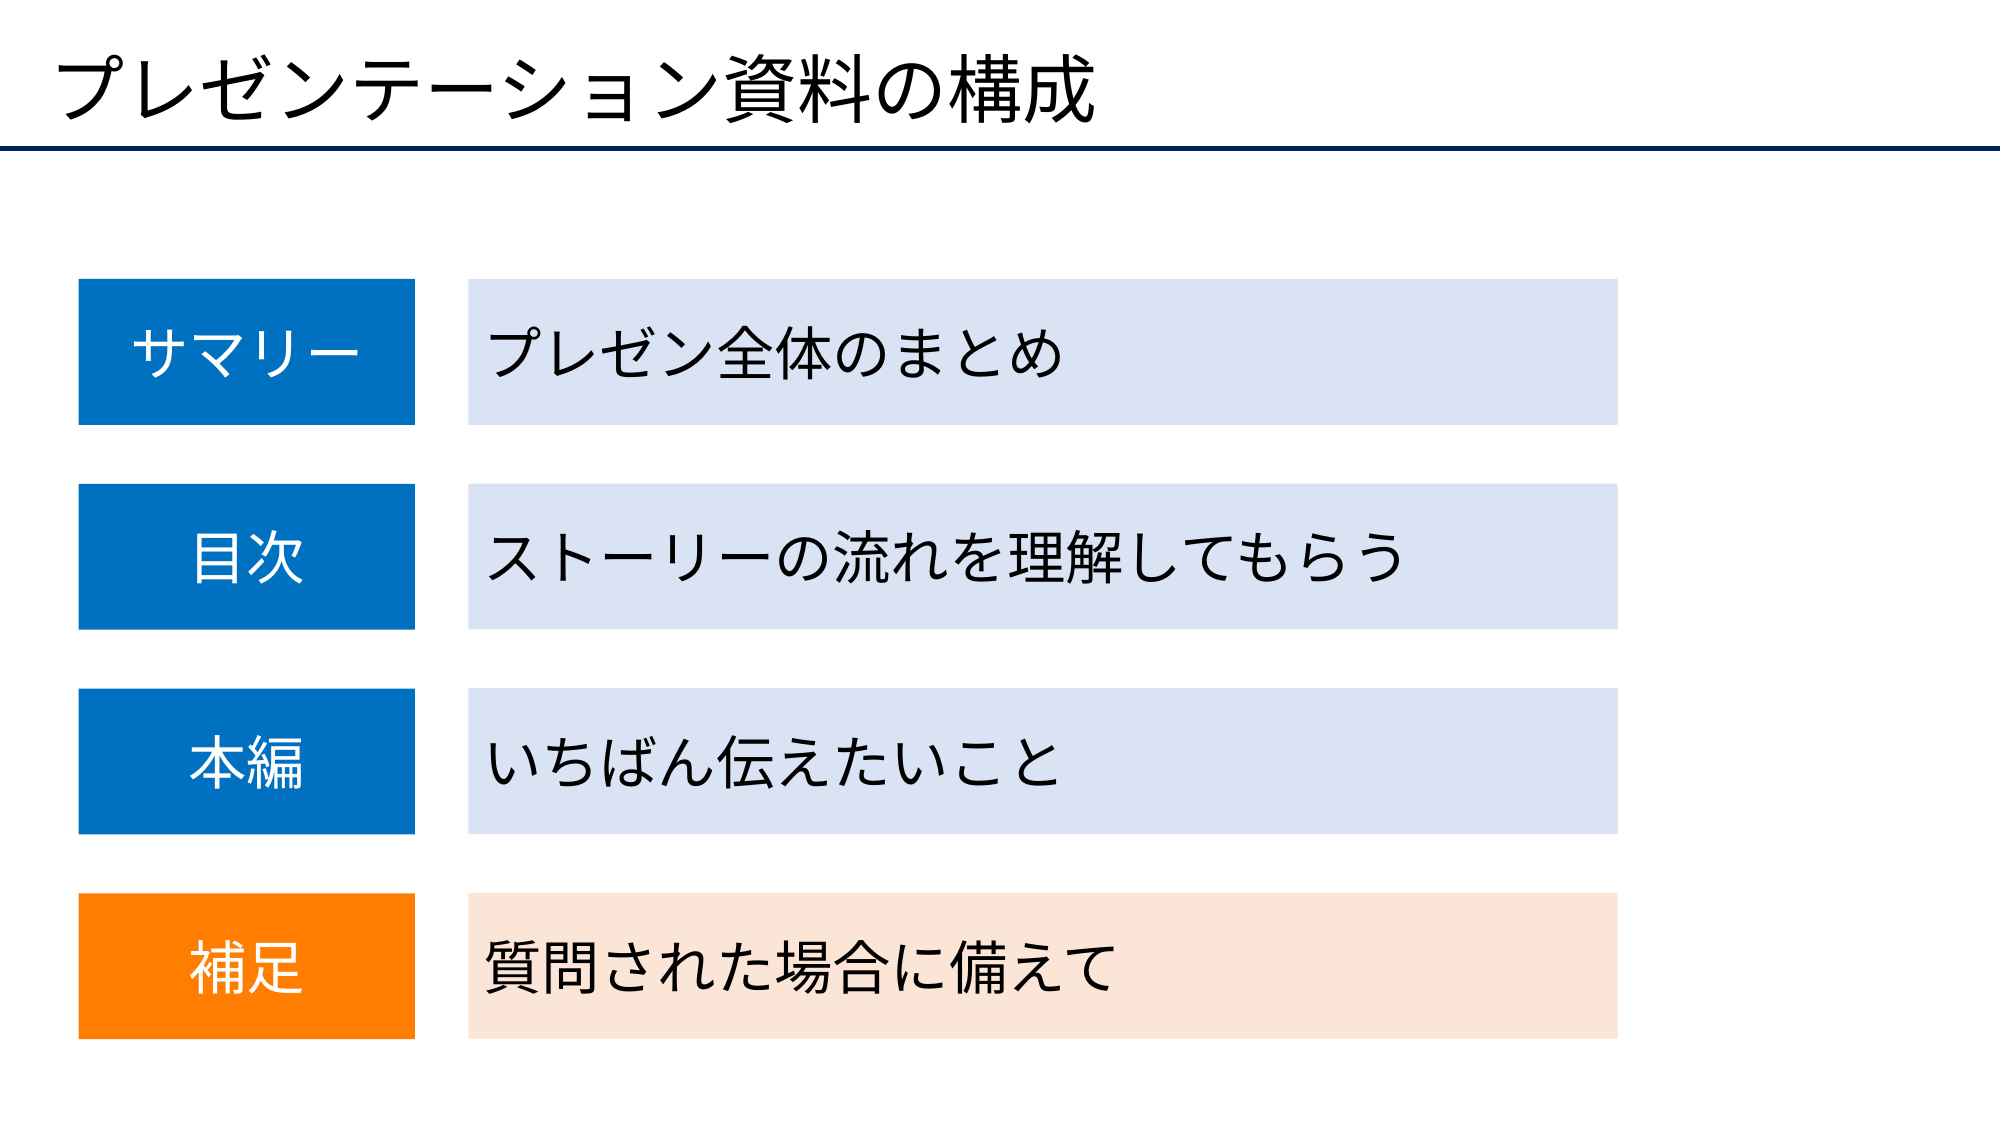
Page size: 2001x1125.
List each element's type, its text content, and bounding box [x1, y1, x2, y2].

text_box 質問された場合に備えて [467, 892, 1619, 1040]
text_box 本編 [78, 687, 416, 835]
title プレゼンテーション資料の構成 [34, 30, 1925, 157]
text_box いちばん伝えたいこと [467, 687, 1619, 835]
text_box プレゼン全体のまとめ [467, 278, 1619, 426]
text_box ストーリーの流れを理解してもらう [467, 483, 1619, 631]
text_box サマリー [78, 278, 416, 426]
text_box 目次 [78, 483, 416, 631]
text_box 補足 [78, 892, 416, 1040]
